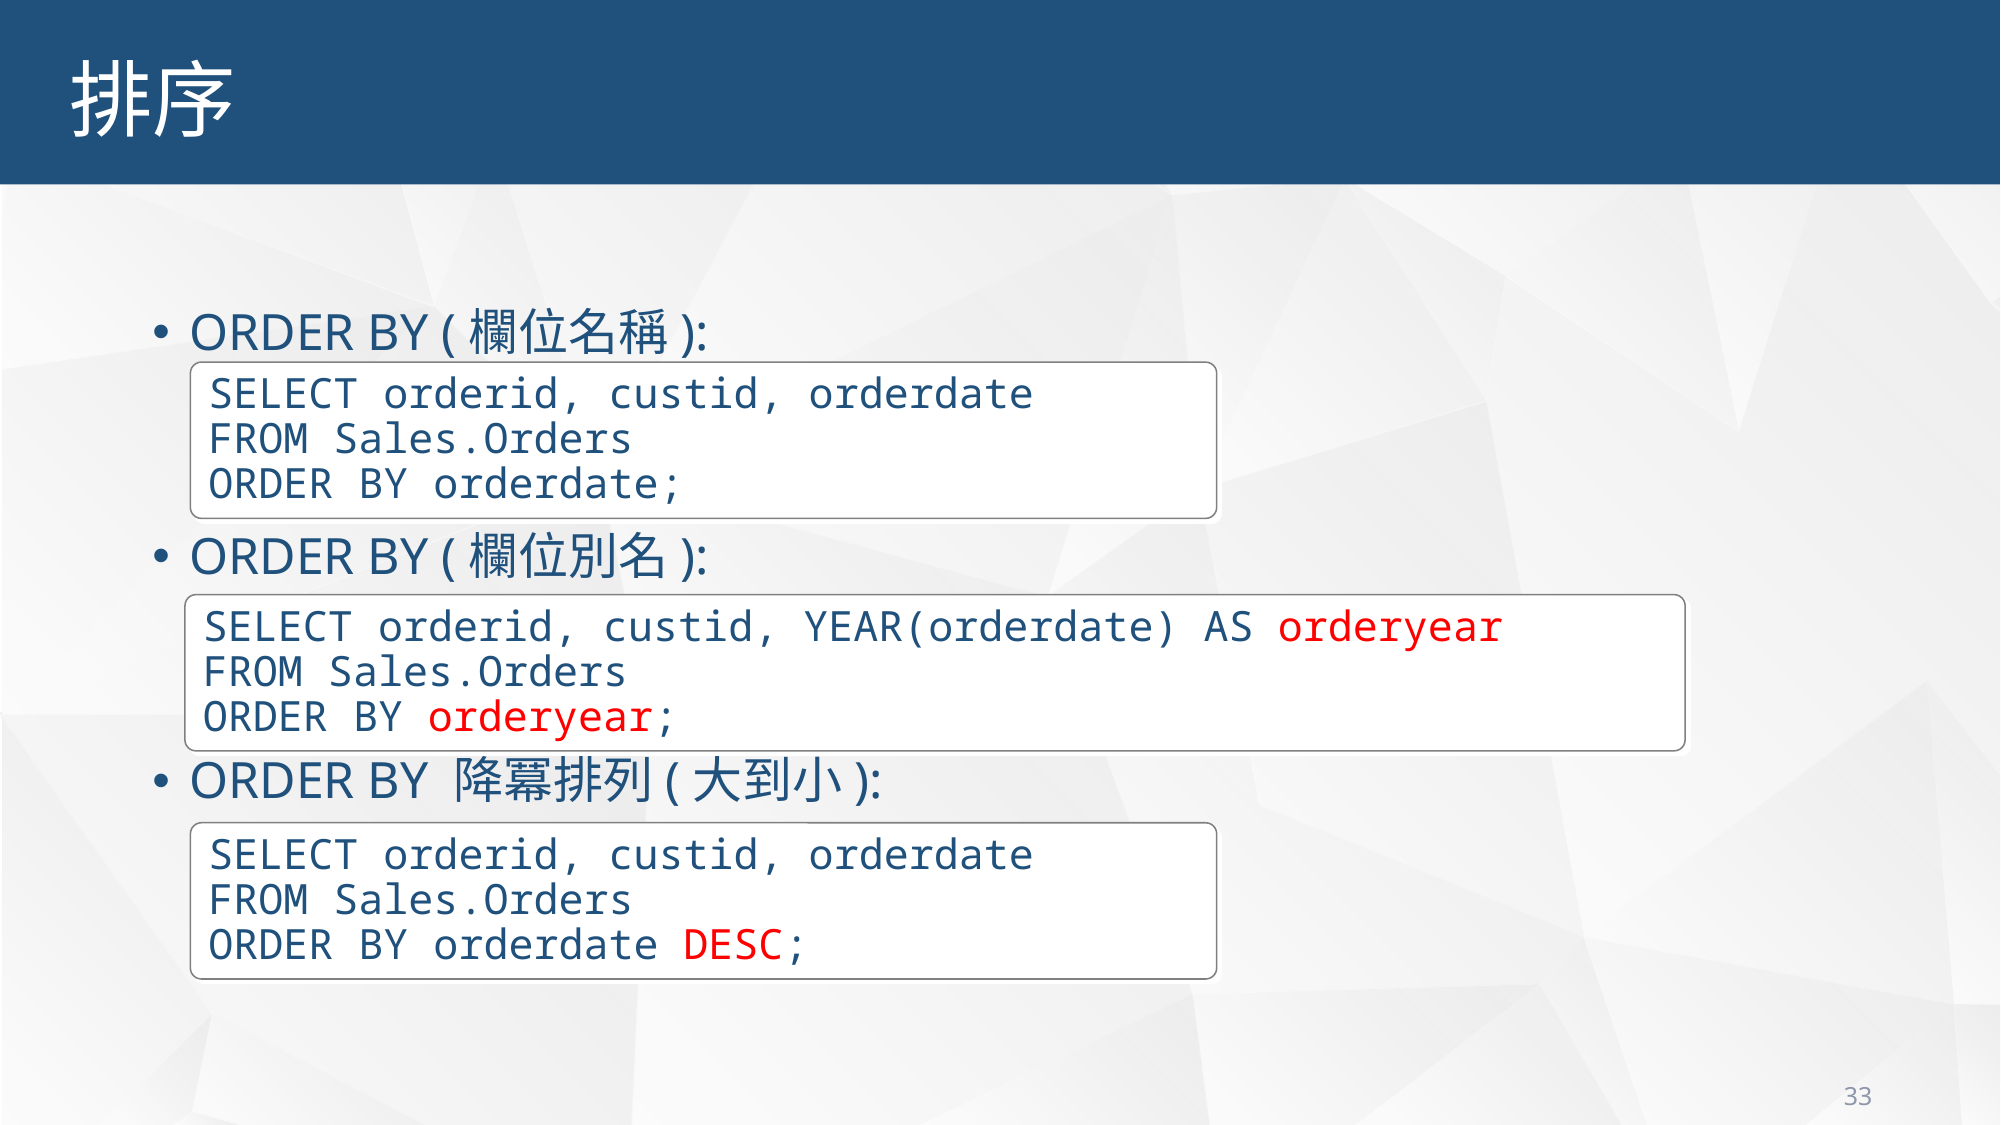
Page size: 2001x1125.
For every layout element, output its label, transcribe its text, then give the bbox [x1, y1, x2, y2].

text_box SELECT orderid, custid, orderdate FROM Sales.Orders ORDER BY orderdate DESC; [190, 822, 1217, 980]
picture [0, 0, 2001, 1125]
text_box SELECT orderid, custid, orderdate FROM Sales.Orders ORDER BY orderdate; [190, 362, 1217, 519]
list ORDER BY (欄位名稱): ORDER BY (欄位別名): ORDER BY 降冪排列(大到小): [137, 299, 1863, 1014]
text_box SELECT orderid, custid, YEAR(orderdate) AS orderyear FROM Sales.Orders ORDER BY orderyear; [184, 594, 1686, 751]
list 排序 [55, 51, 1945, 133]
